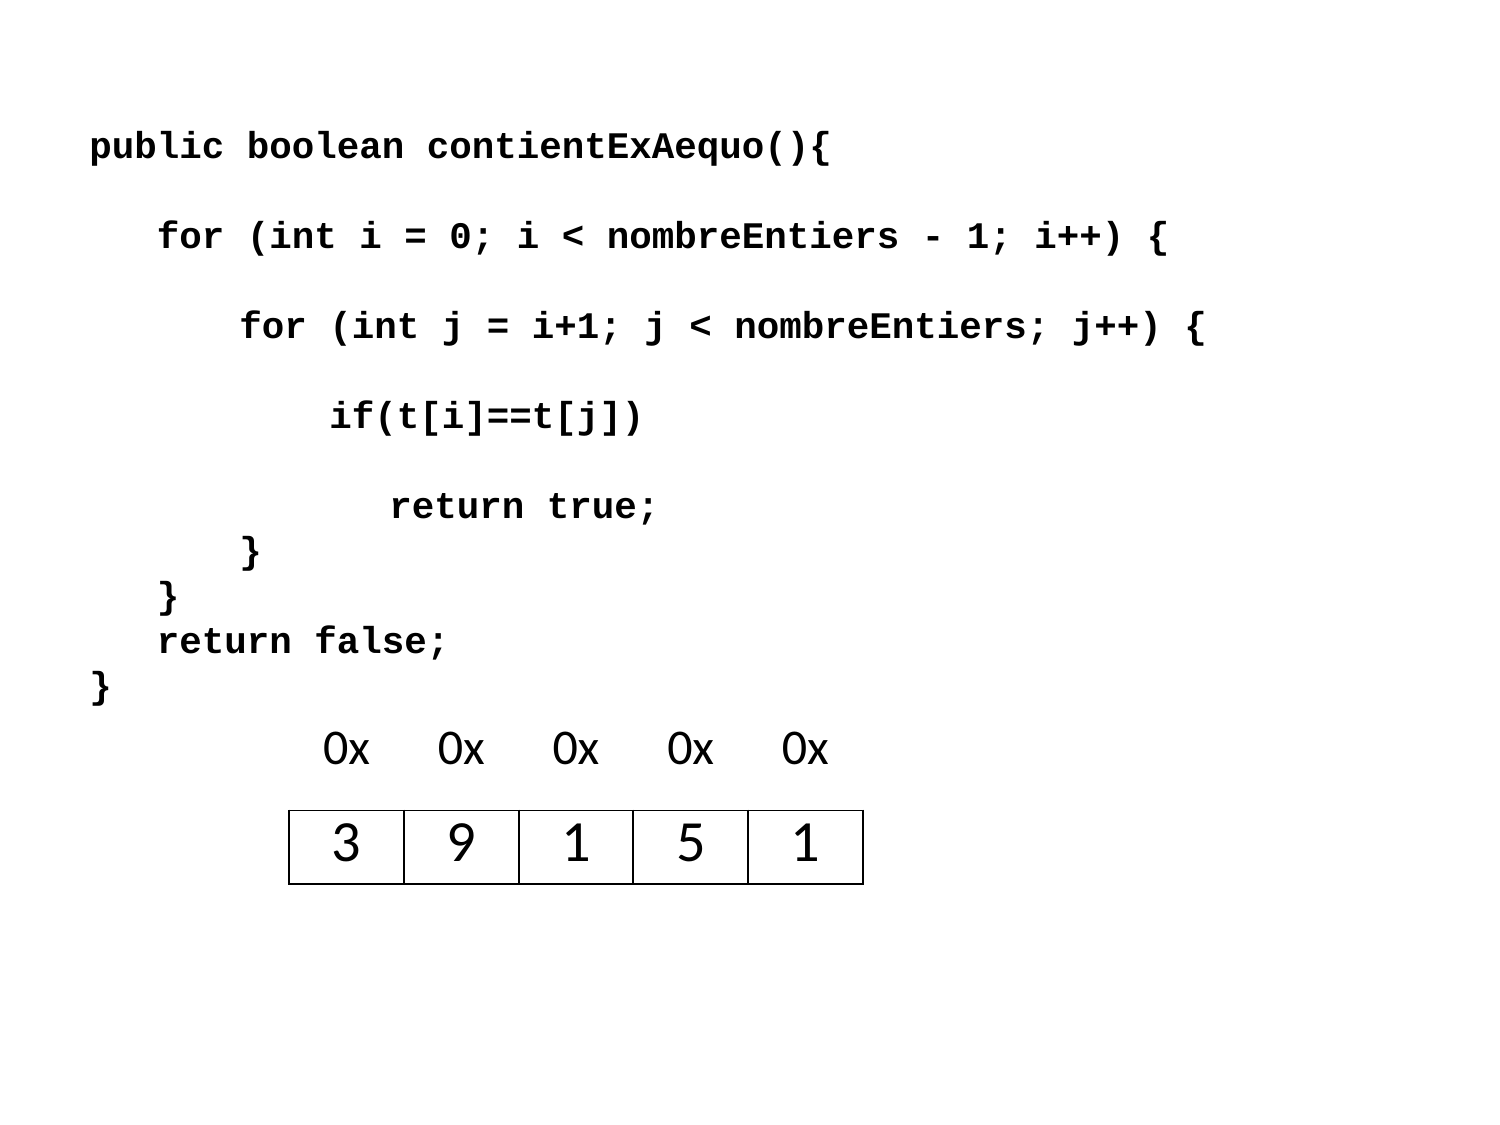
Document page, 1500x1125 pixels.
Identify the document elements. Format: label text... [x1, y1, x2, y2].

table_header 0x [633, 719, 748, 785]
table_header 9 [405, 811, 518, 883]
table_header 0x [519, 719, 633, 785]
table_header 3 [290, 811, 403, 883]
table_header 5 [634, 811, 747, 883]
table_header 0x [289, 719, 404, 785]
table_header 1 [520, 811, 632, 883]
table_header 0x [404, 719, 519, 785]
table_header 0x [748, 719, 863, 785]
table_header 1 [749, 811, 862, 883]
text_box public boolean contientExAequo(){ for (int i = 0; i < nombreEntiers - 1; i++) { for (int j = i+1; j < nombreEntiers; j++) { if(t[i]==t[j]) return true; } } return false; } [74, 113, 1481, 714]
